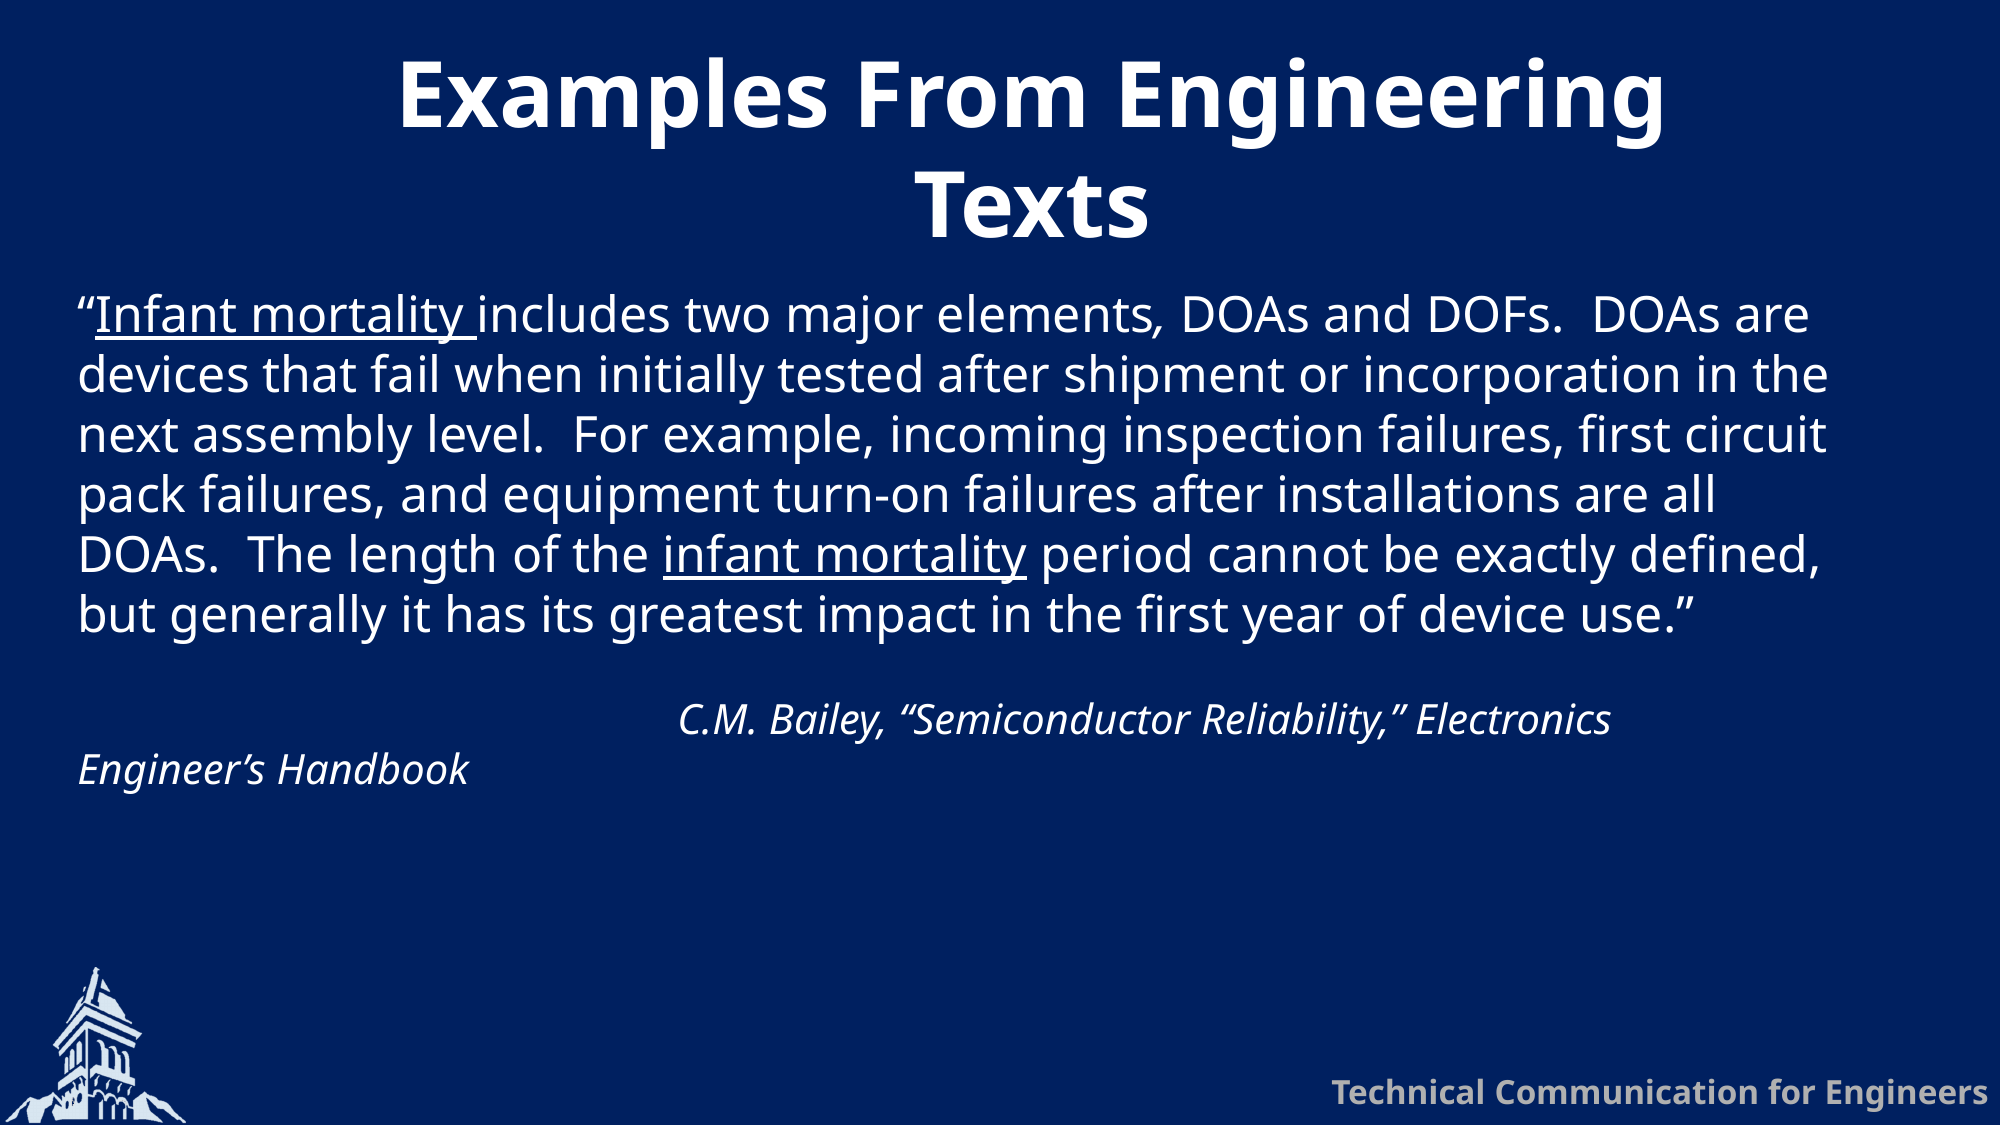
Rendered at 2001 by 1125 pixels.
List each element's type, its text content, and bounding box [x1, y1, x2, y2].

picture [1, 967, 187, 1125]
text_box Examples From Engineering Texts [346, 28, 1718, 275]
text_box Technical Communication for Engineers [1316, 1064, 2000, 1119]
text_box “Infant mortality includes two major elements, DOAs and DOFs. DOAs are devices that fail when initially tested after shipment or incorporation in the next assembly level. For example, incoming inspection failures, first circuit pack failures, and equipment turn-on failures after installations are all DOAs. The length of the infant mortality period cannot be exactly defined, but generally it has its greatest impact in the first year of device use.” C.M. Bailey, “Semiconductor Reliability,” Electronics Engineer’s Handbook [62, 275, 1888, 800]
